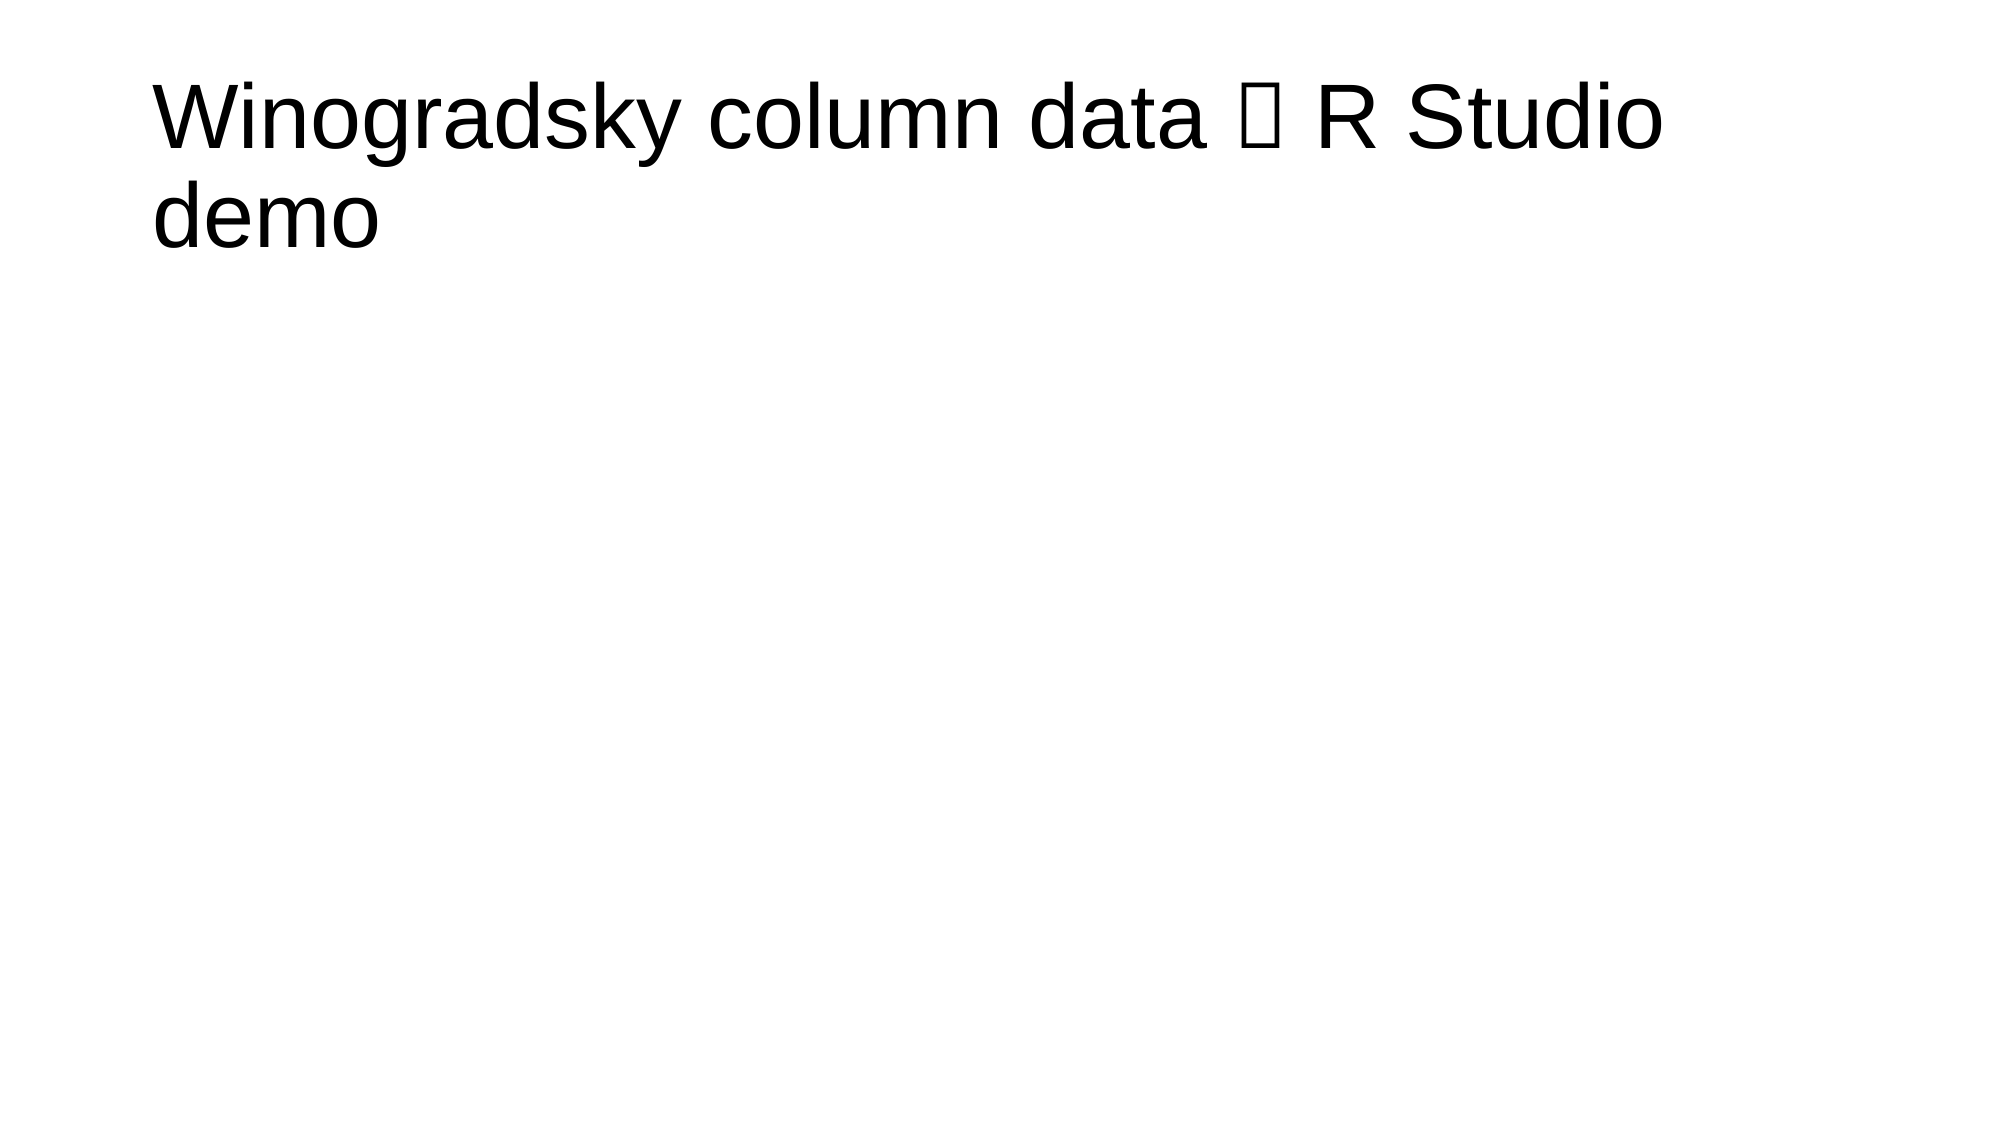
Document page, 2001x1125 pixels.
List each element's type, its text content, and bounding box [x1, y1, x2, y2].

title Winogradsky column data  R Studio demo [137, 59, 1863, 278]
